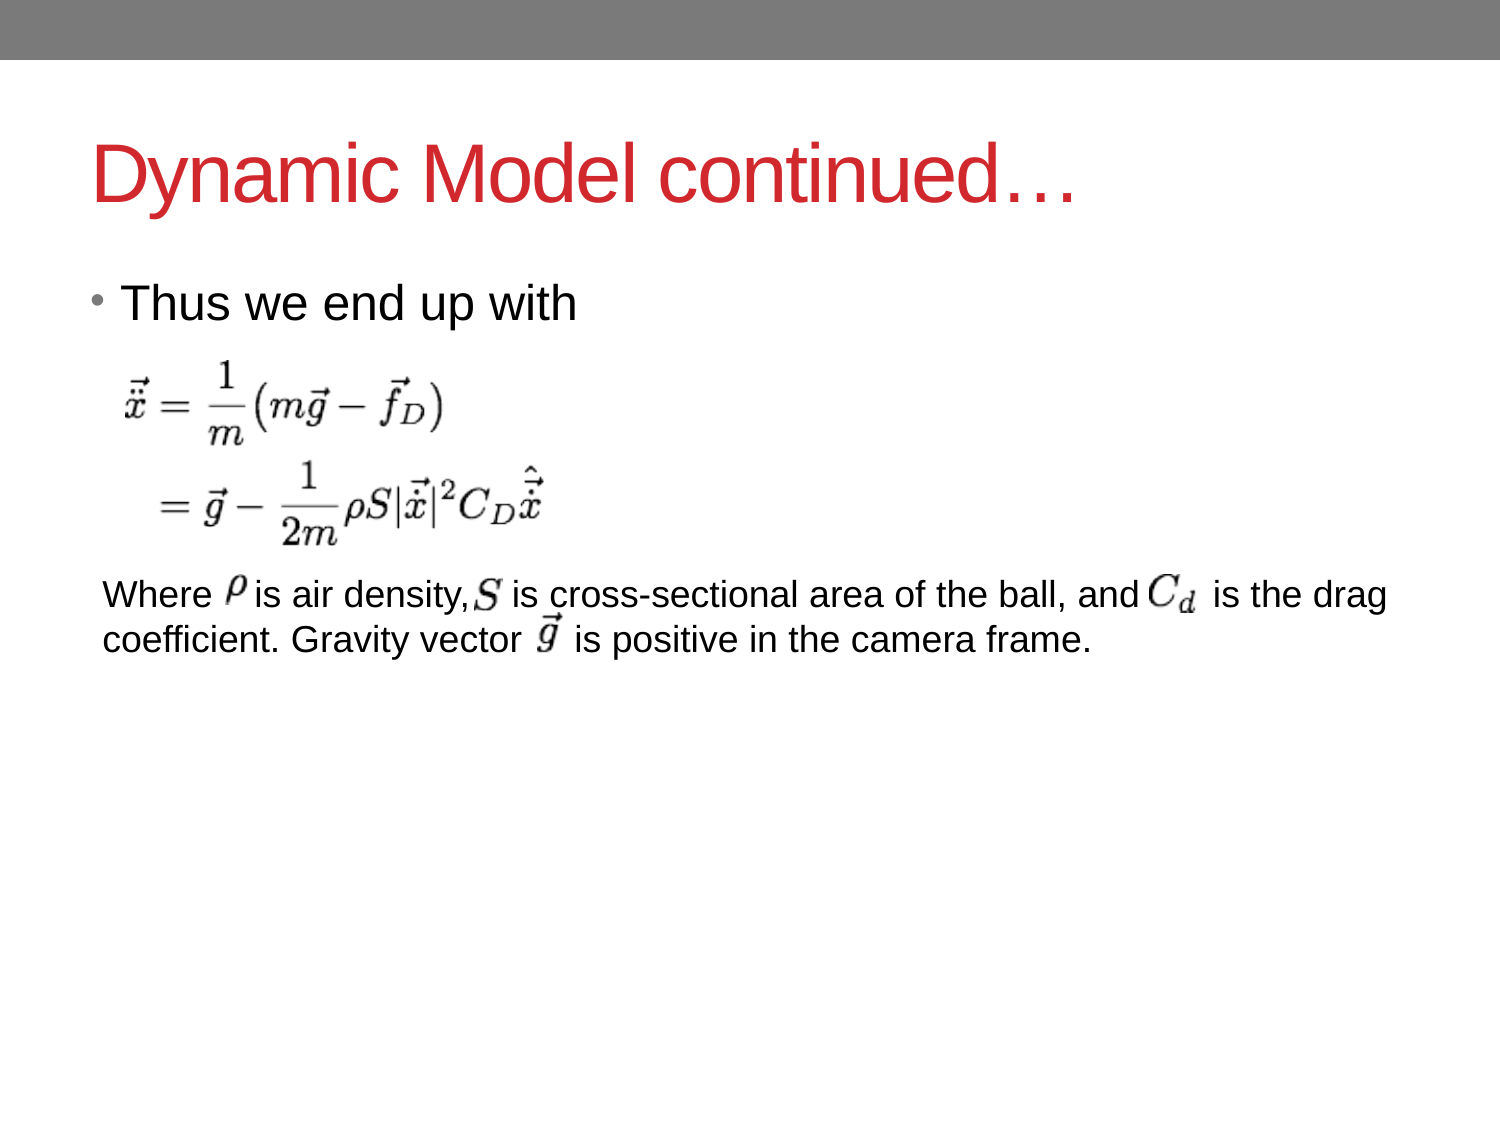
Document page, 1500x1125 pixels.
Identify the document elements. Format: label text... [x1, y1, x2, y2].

picture [124, 360, 546, 549]
picture [224, 574, 251, 605]
picture [1149, 574, 1199, 613]
title Dynamic Model continued… [75, 87, 1425, 250]
picture [537, 612, 565, 655]
list Thus we end up with [75, 262, 1425, 1063]
picture [474, 576, 503, 613]
text_box Where is air density, is cross-sectional area of the ball, and is the drag coefficient. Gravity vector is positive in the camera frame. [87, 562, 1450, 713]
